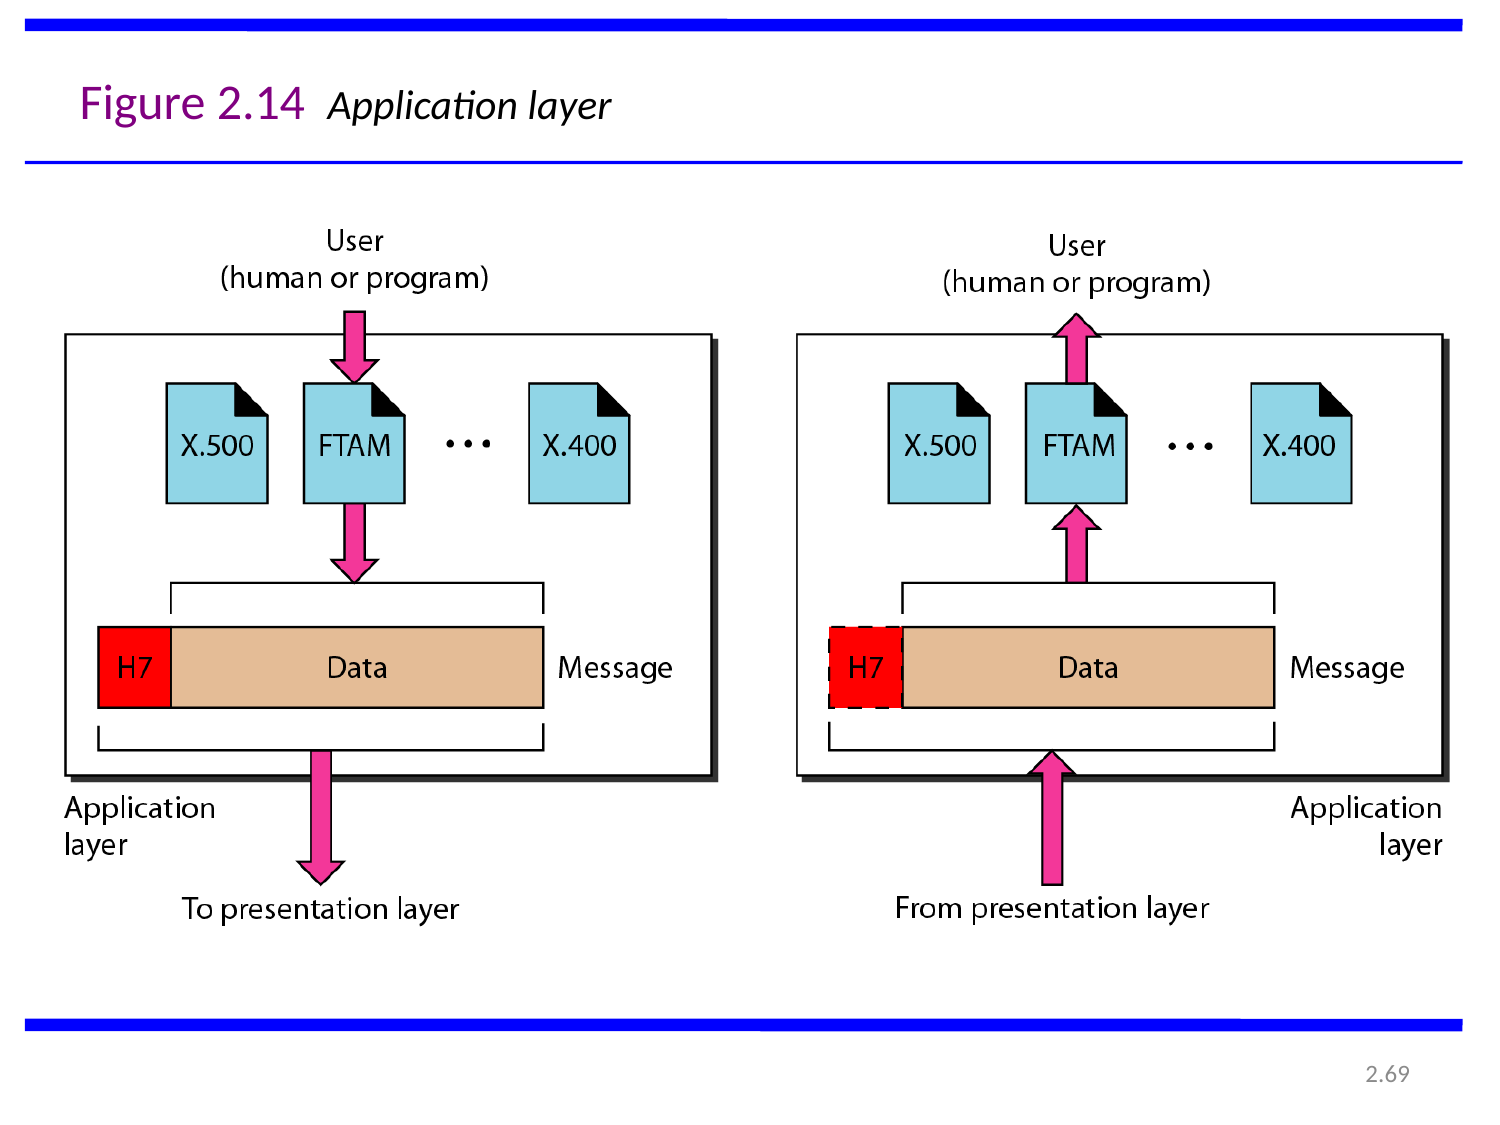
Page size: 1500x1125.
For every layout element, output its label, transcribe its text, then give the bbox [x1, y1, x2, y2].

picture [62, 224, 1451, 927]
text_box Figure 2.14 Application layer [64, 62, 628, 138]
slide_number 2.69 [1074, 1042, 1425, 1103]
